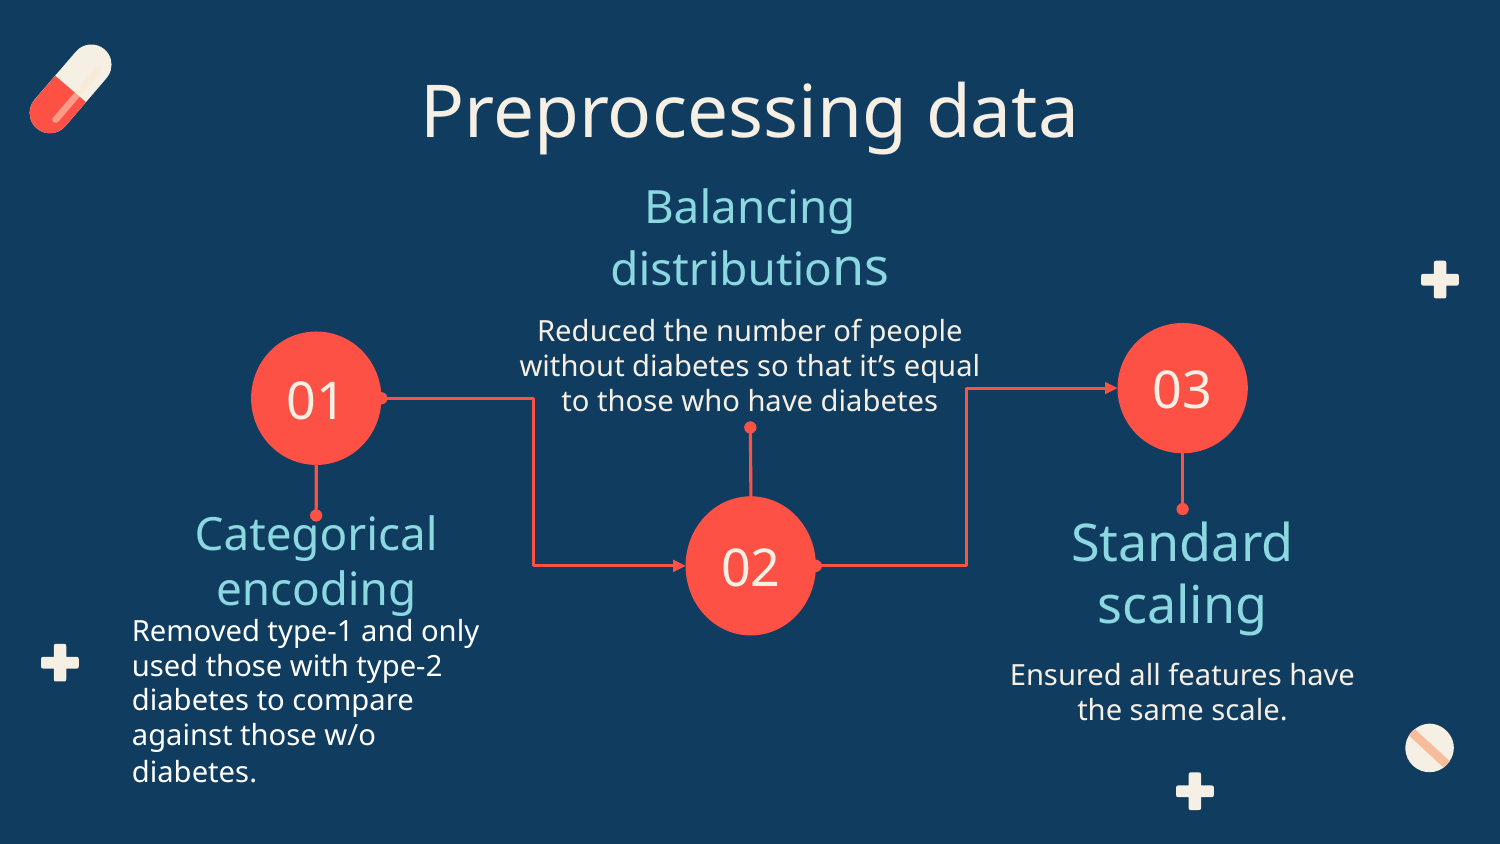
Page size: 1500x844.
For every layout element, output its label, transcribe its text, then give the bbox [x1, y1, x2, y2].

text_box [983, 322, 1383, 735]
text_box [486, 193, 1014, 636]
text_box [116, 331, 516, 726]
title Preprocessing data [116, 49, 1384, 144]
